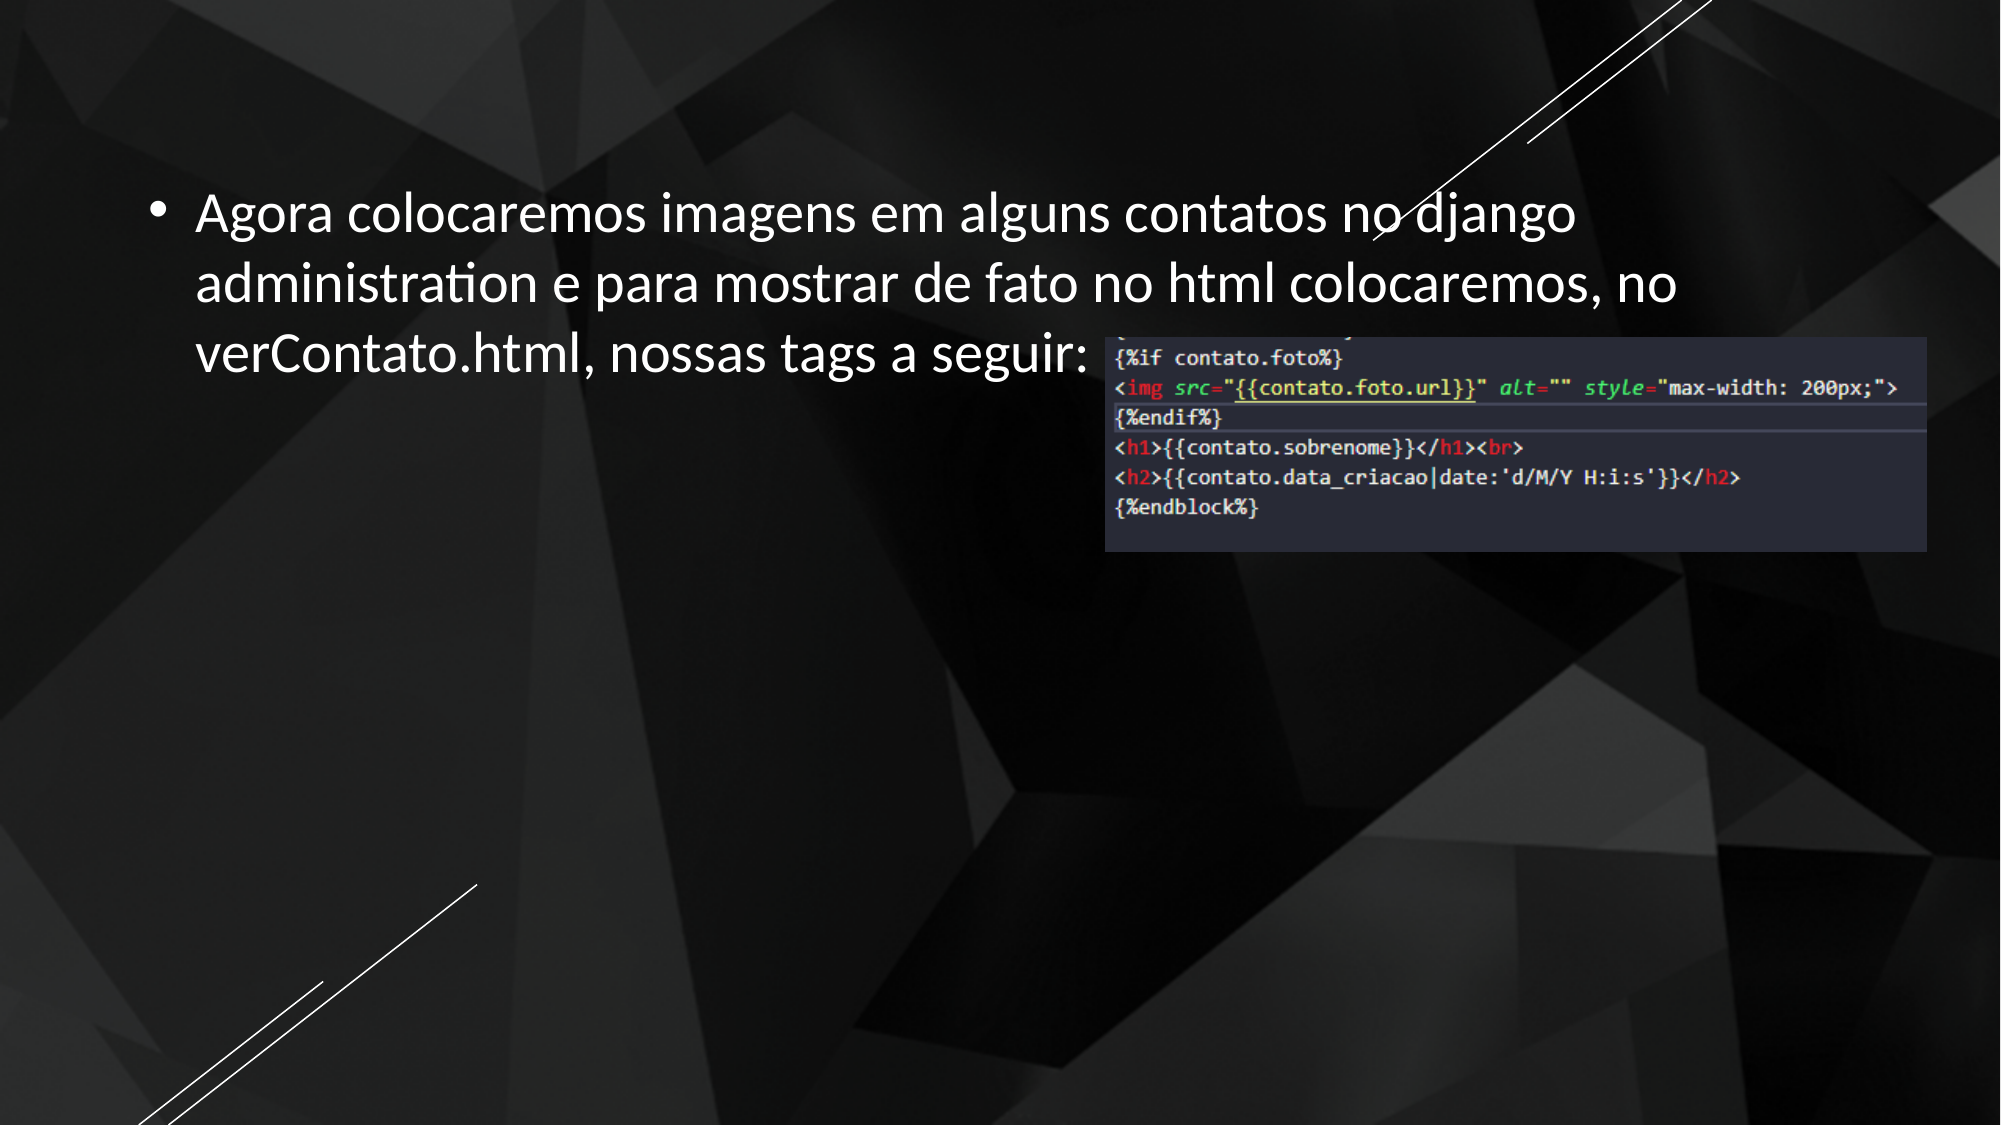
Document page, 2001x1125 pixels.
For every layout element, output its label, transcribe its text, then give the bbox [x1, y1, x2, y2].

picture [0, 0, 2001, 1125]
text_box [138, 884, 478, 1125]
text_box [138, 405, 1864, 623]
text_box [1372, 0, 1712, 241]
text_box Agora colocaremos imagens em alguns contatos no django administration e para mostrar de fato no html colocaremos, no verContato.html, nossas tags a seguir: [133, 166, 1942, 392]
